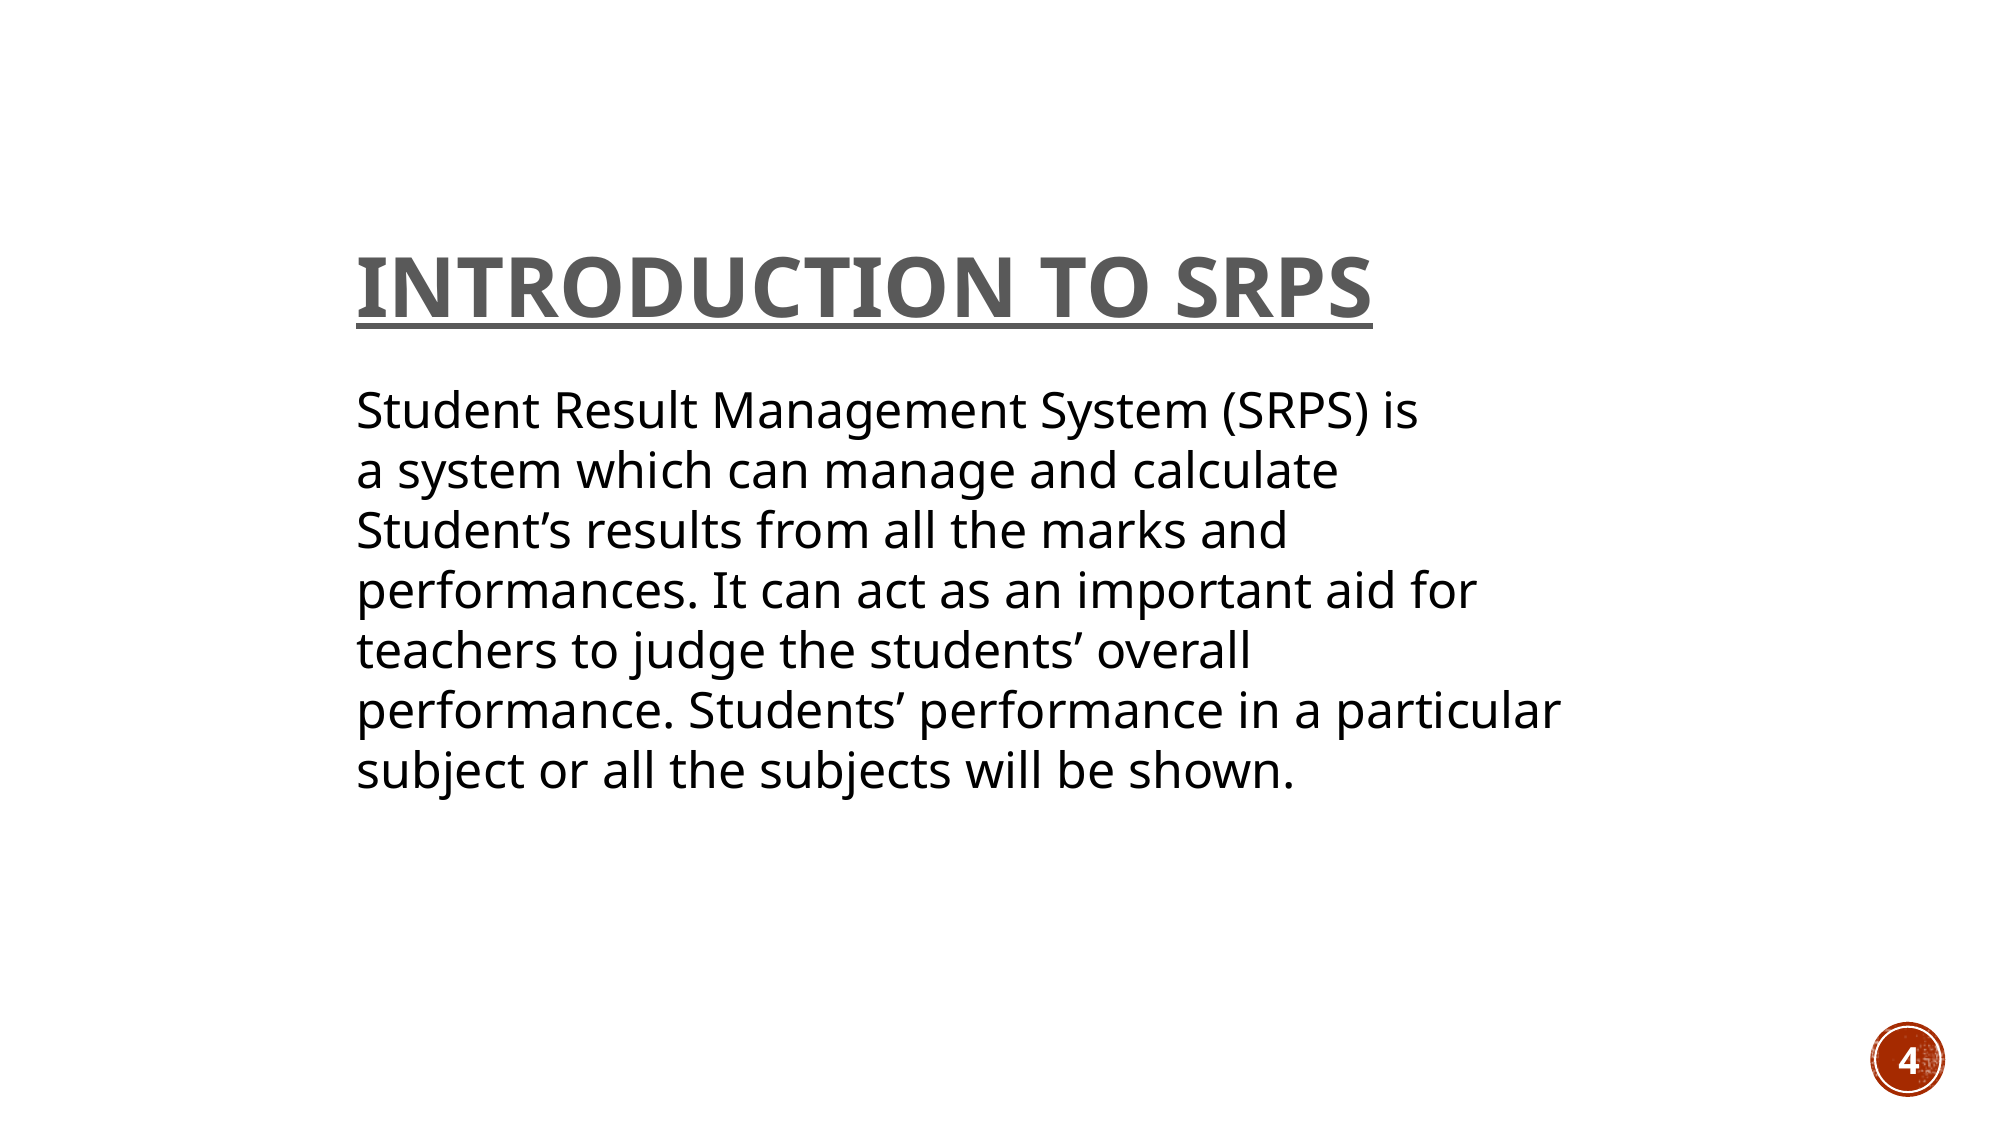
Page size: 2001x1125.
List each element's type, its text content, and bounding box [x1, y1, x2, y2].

text_box INTRODUCTION TO SRPS Student Result Management System (SRPS) is a system which can manage and calculate Student’s results from all the marks and performances. It can act as an important aid for teachers to judge the students’ overall performance. Students’ performance in a particular subject or all the subjects will be shown. [341, 226, 1753, 1067]
text_box 4 [1883, 1029, 1954, 1090]
